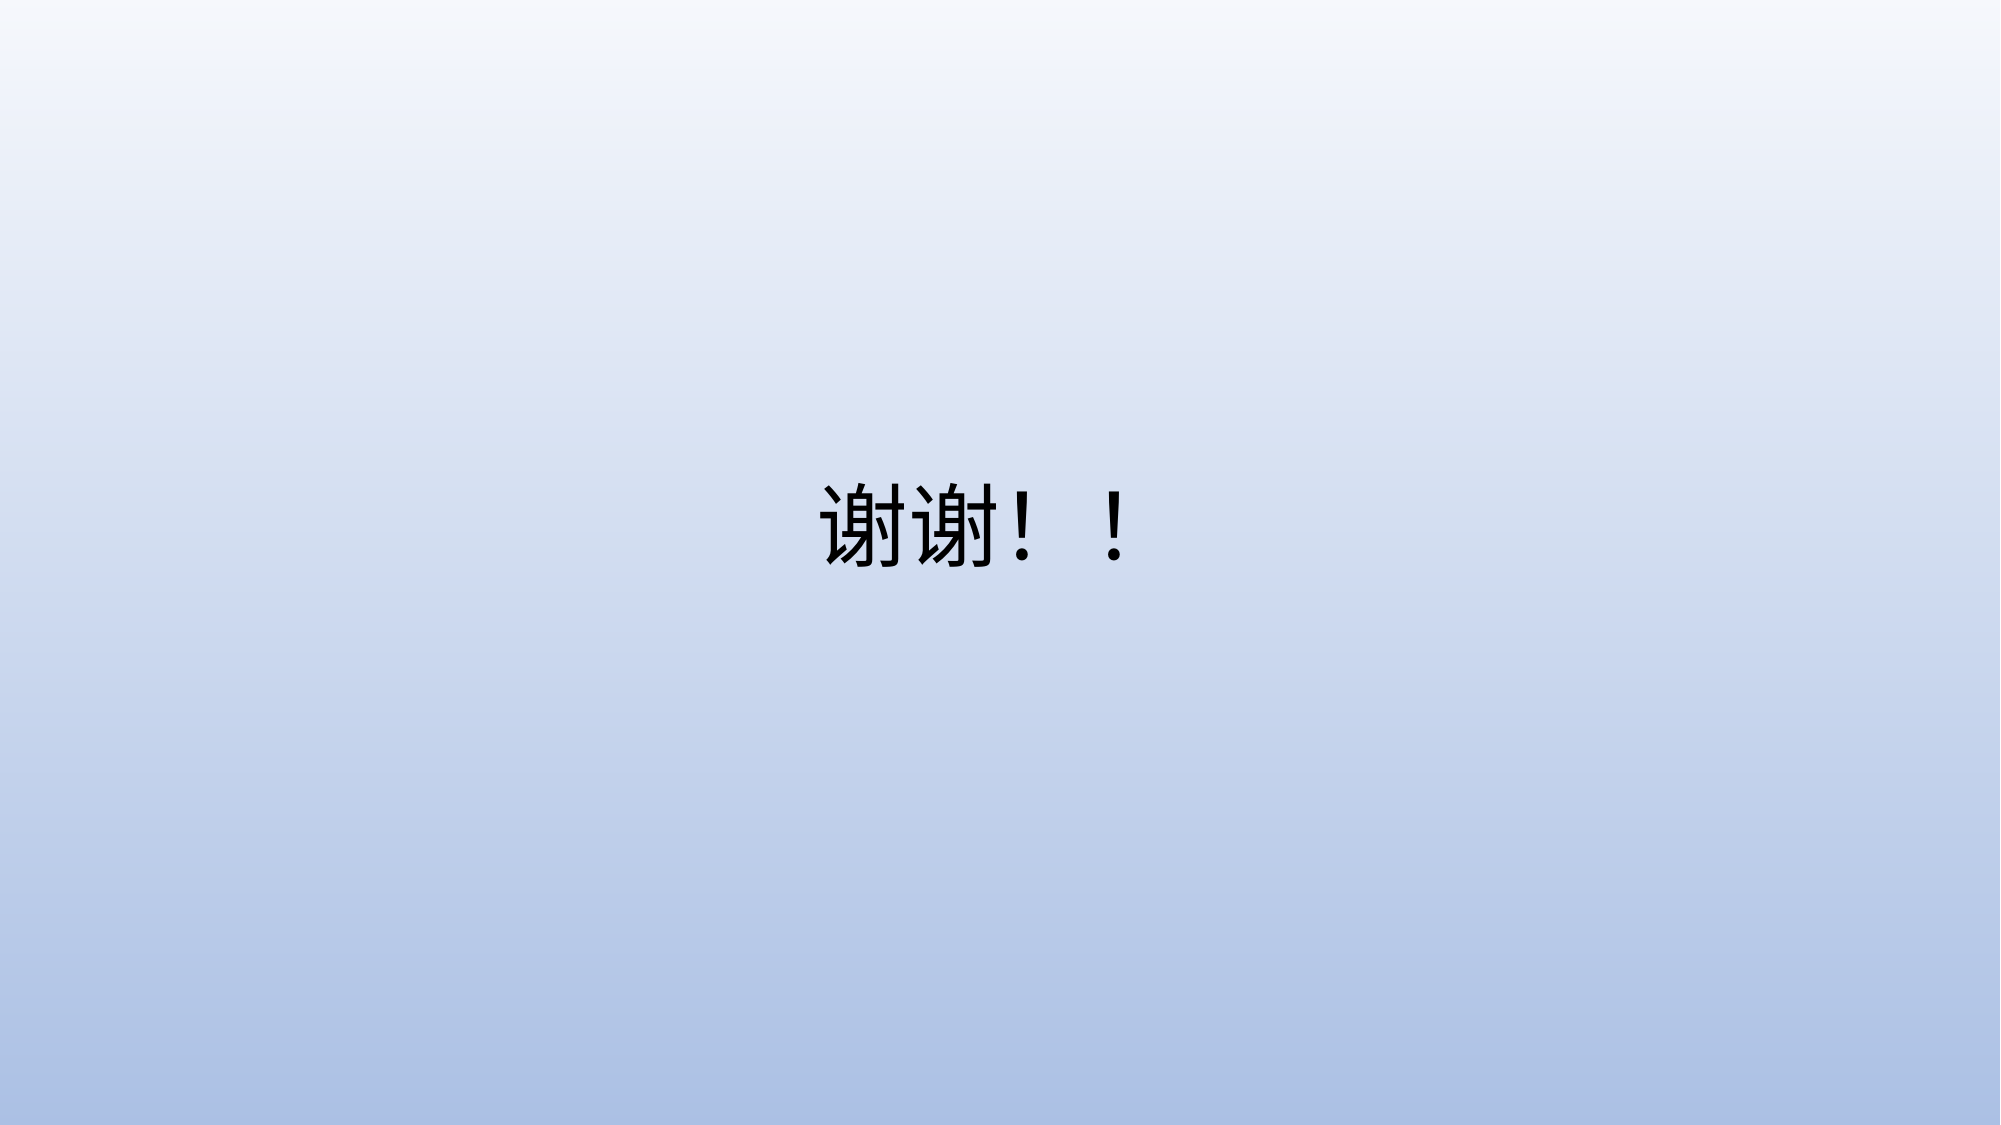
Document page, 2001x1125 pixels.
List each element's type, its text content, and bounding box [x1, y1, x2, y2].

title 谢谢！！ [137, 422, 1863, 640]
